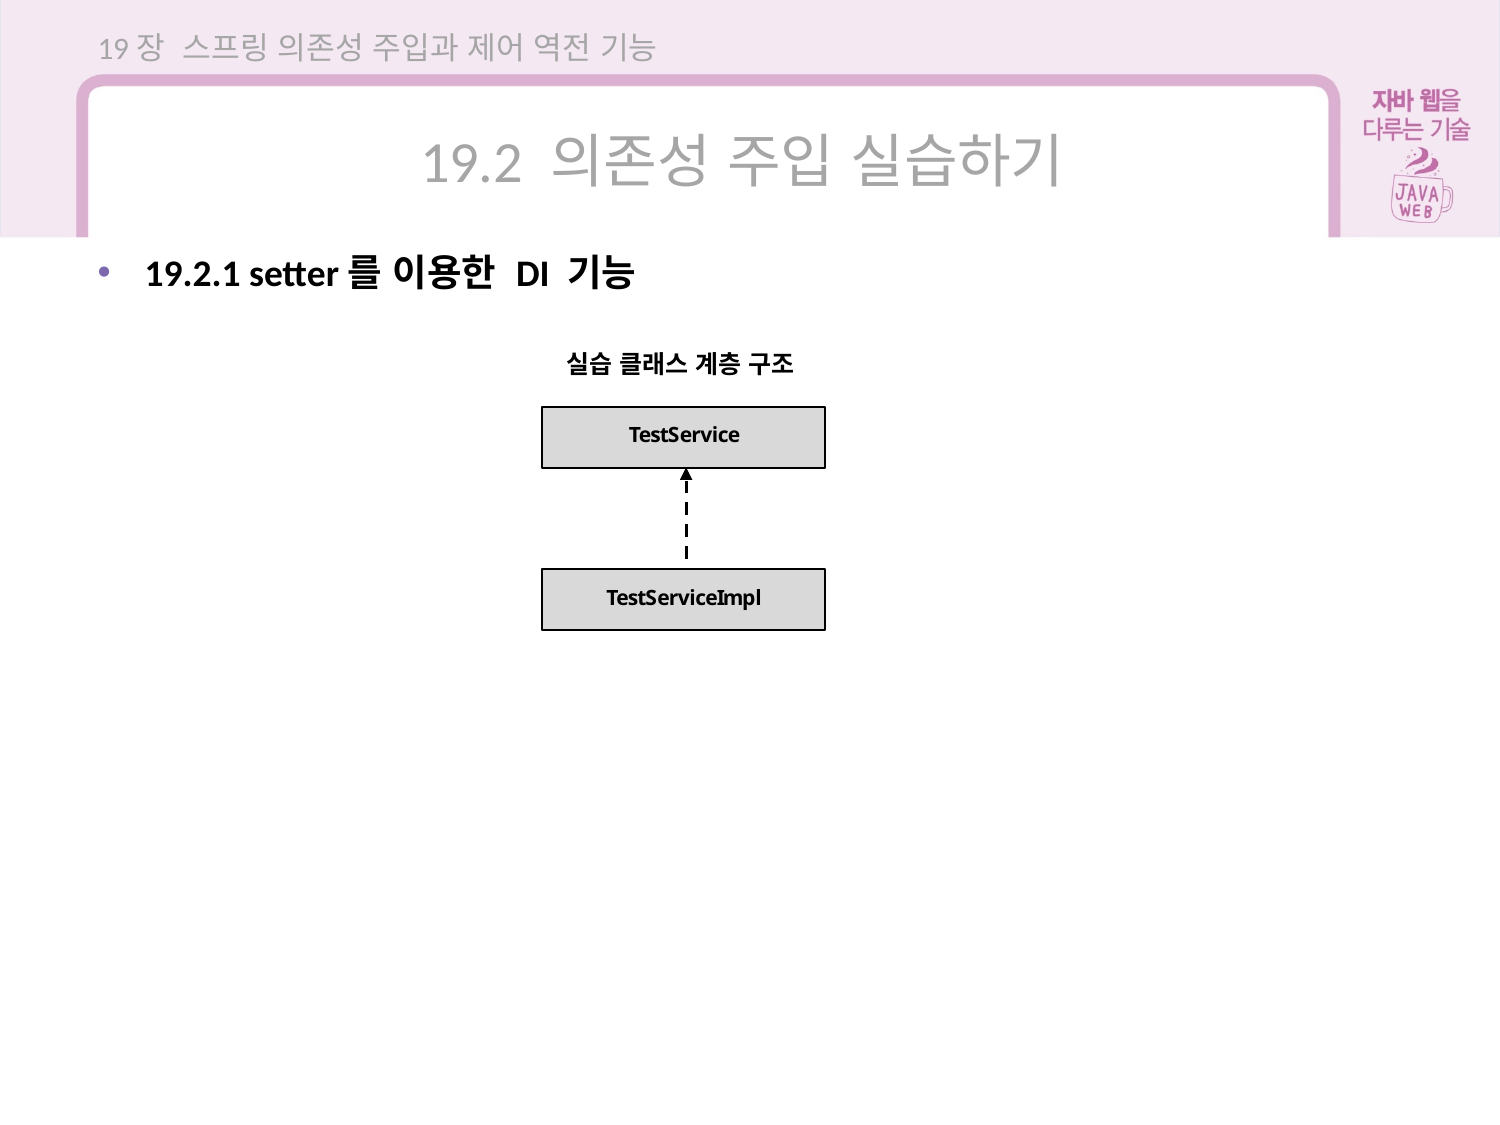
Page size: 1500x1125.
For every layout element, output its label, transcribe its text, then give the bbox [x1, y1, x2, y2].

text_box 19.2 의존성 주입 실습하기 [217, 117, 1268, 202]
text_box 실습 클래스 계층 구조 [552, 340, 1148, 386]
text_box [260, 386, 1224, 699]
text_box 19.2.1 setter를 이용한 DI 기능 [82, 218, 1402, 302]
picture [0, 0, 1500, 1125]
text_box 19장 스프링 의존성 주입과 제어 역전 기능 [82, 0, 1133, 74]
